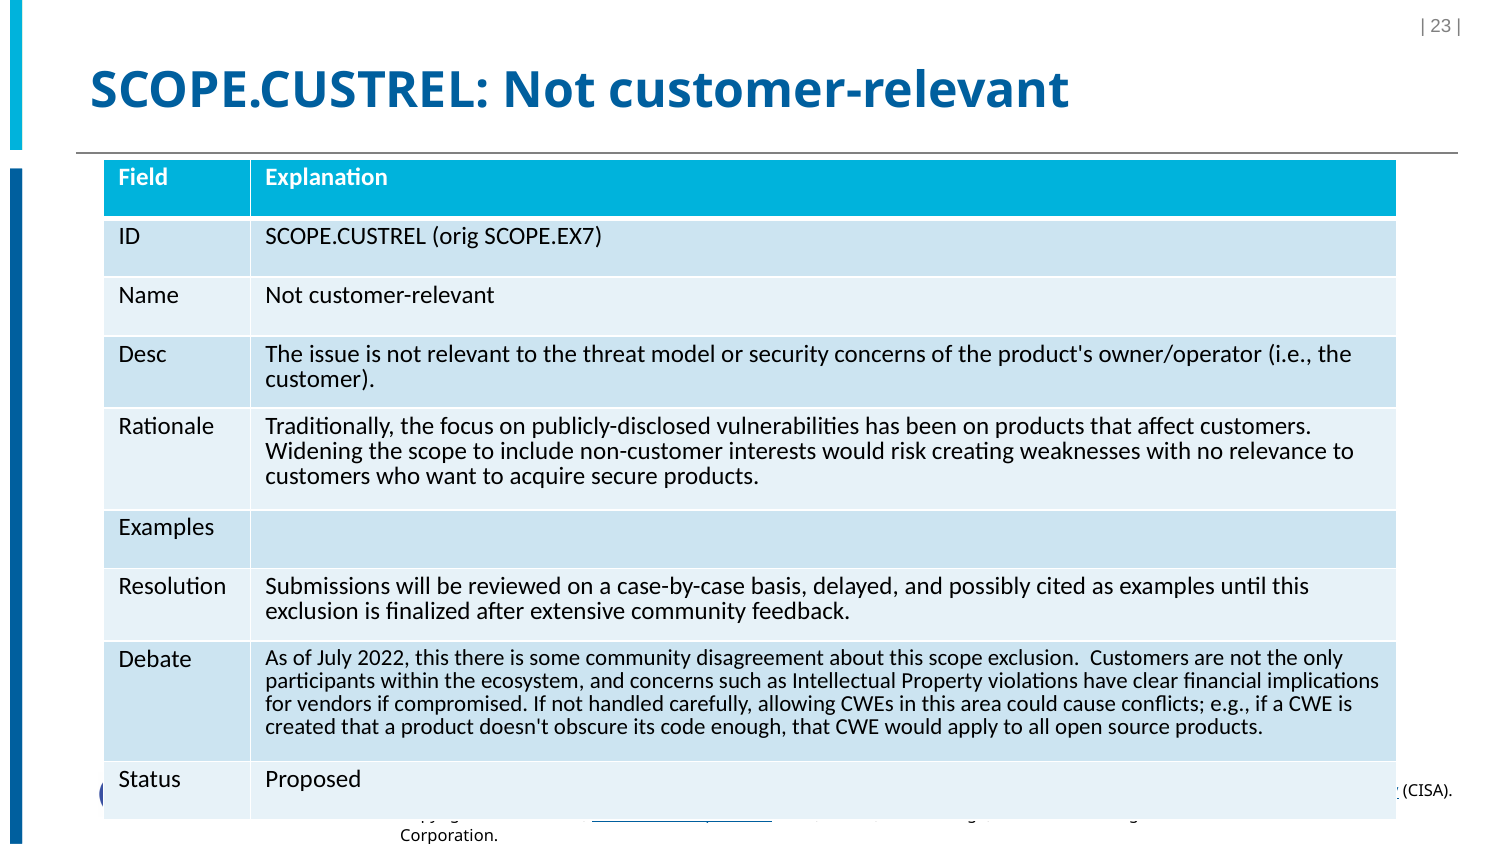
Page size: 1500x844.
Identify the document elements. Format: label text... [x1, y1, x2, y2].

table_cell Rationale [104, 409, 250, 509]
table_cell SCOPE.CUSTREL (orig SCOPE.EX7) [251, 221, 1396, 276]
table_cell Examples [104, 511, 250, 568]
table_cell Debate [104, 642, 250, 761]
table_cell The issue is not relevant to the threat model or security concerns of the product's owner/operator (i.e., the customer). [251, 337, 1396, 407]
table_cell As of July 2022, this there is some community disagreement about this scope exclusion. Customers are not the only participants within the ecosystem, and concerns such as Intellectual Property violations have clear financial implications for vendors if compromised. If not handled carefully, allowing CWEs in this area could cause conflicts; e.g., if a CWE is created that a product doesn't obscure its code enough, that CWE would apply to all open source products. [251, 642, 1396, 761]
table_cell ID [104, 221, 250, 276]
title SCOPE.CUSTREL: Not customer-relevant [75, 45, 1459, 138]
table_cell Resolution [104, 569, 250, 640]
table_cell Desc [104, 337, 250, 407]
table_cell Name [104, 278, 250, 335]
table_cell Traditionally, the focus on publicly-disclosed vulnerabilities has been on products that affect customers. Widening the scope to include non-customer interests would risk creating weaknesses with no relevance to customers who want to acquire secure products. [251, 409, 1396, 509]
table_cell [251, 511, 1396, 568]
slide_number | 23 | [1264, 6, 1482, 38]
table_header Field [104, 160, 250, 216]
table_cell Proposed [251, 762, 1396, 819]
table_cell Status [104, 762, 250, 819]
table_header Explanation [251, 160, 1396, 216]
picture [98, 772, 103, 817]
table_cell Not customer-relevant [251, 278, 1396, 335]
table_cell Submissions will be reviewed on a case-by-case basis, delayed, and possibly cited as examples until this exclusion is finalized after extensive community feedback. [251, 569, 1396, 640]
